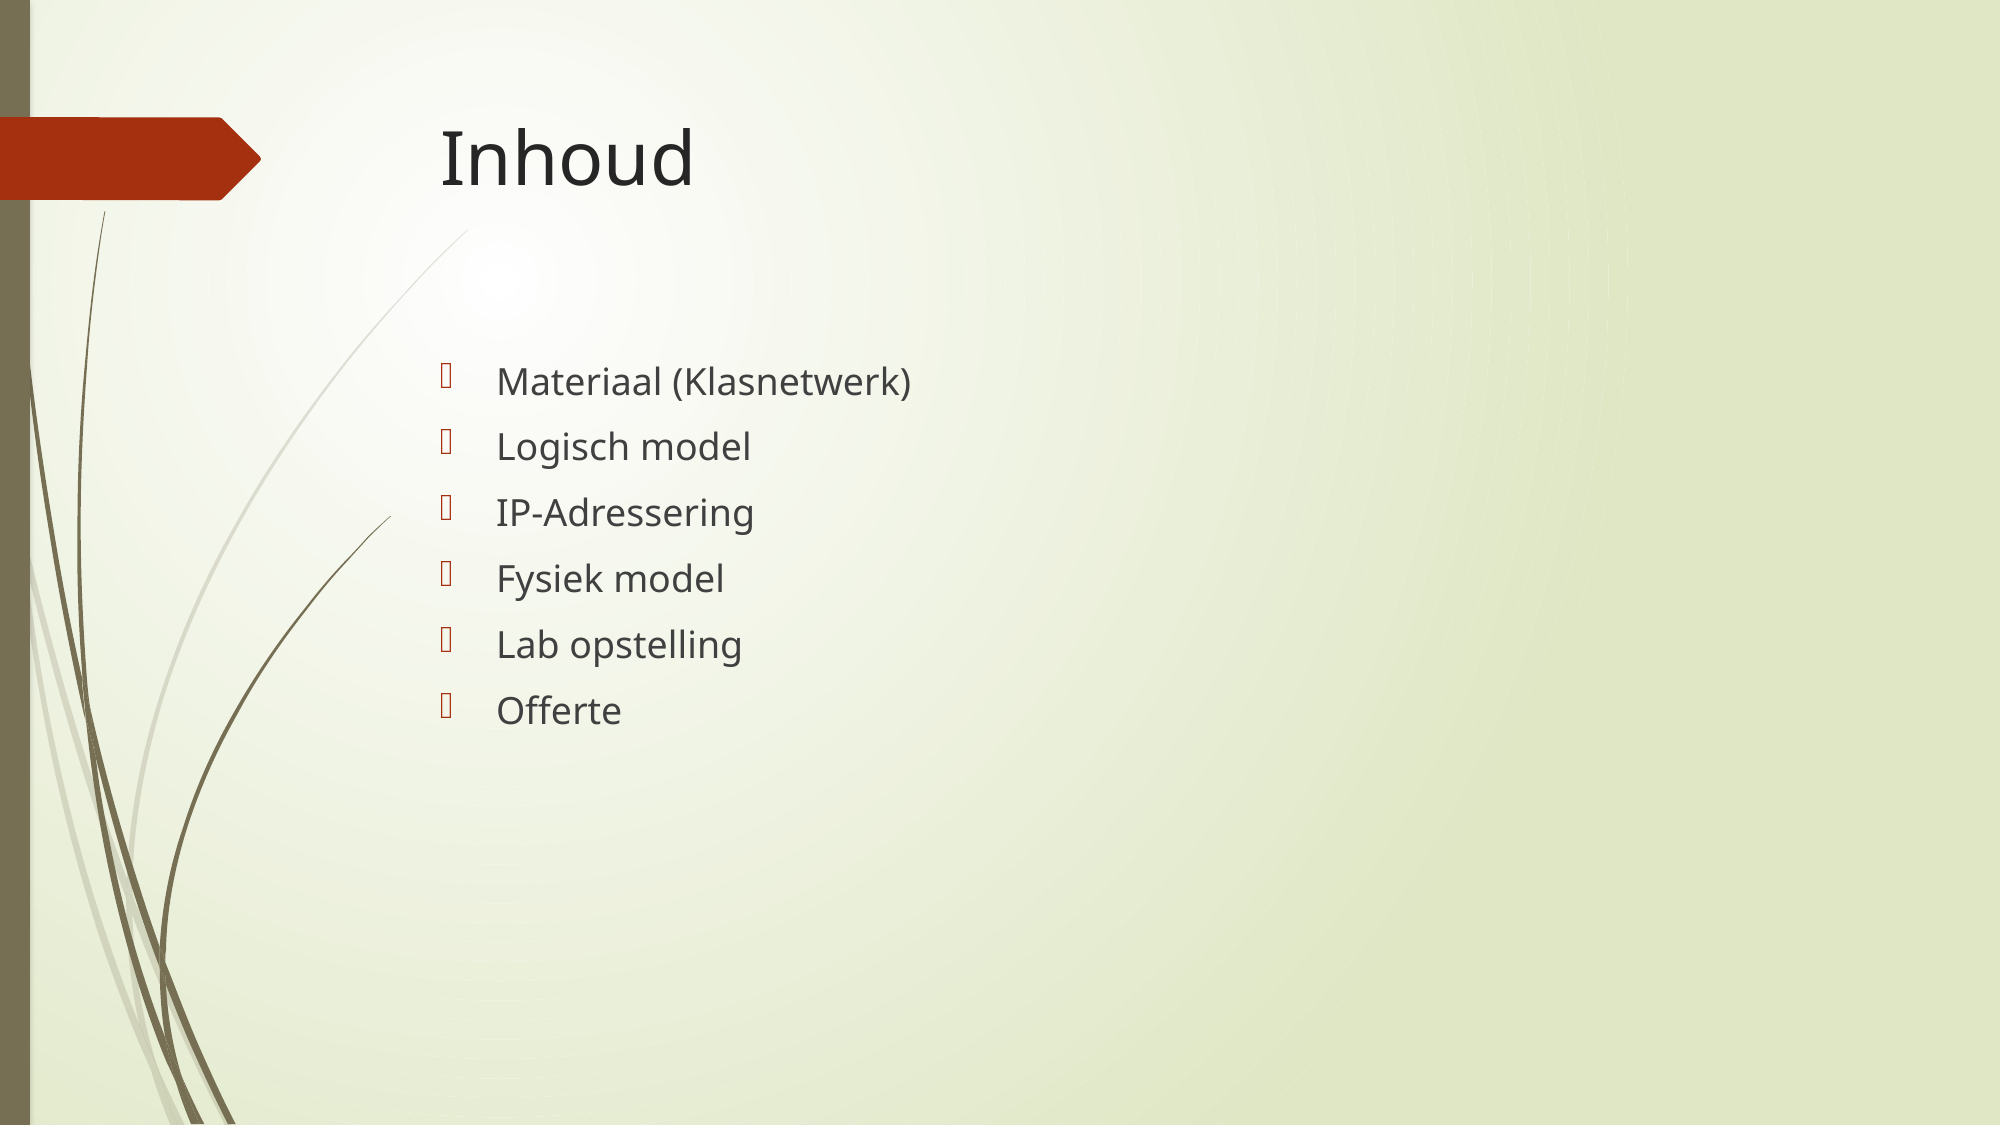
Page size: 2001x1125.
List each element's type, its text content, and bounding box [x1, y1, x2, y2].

title Inhoud [425, 102, 1888, 313]
list Materiaal (Klasnetwerk) Logisch model IP-Adressering Fysiek model Lab opstelling Offerte [424, 350, 1888, 970]
